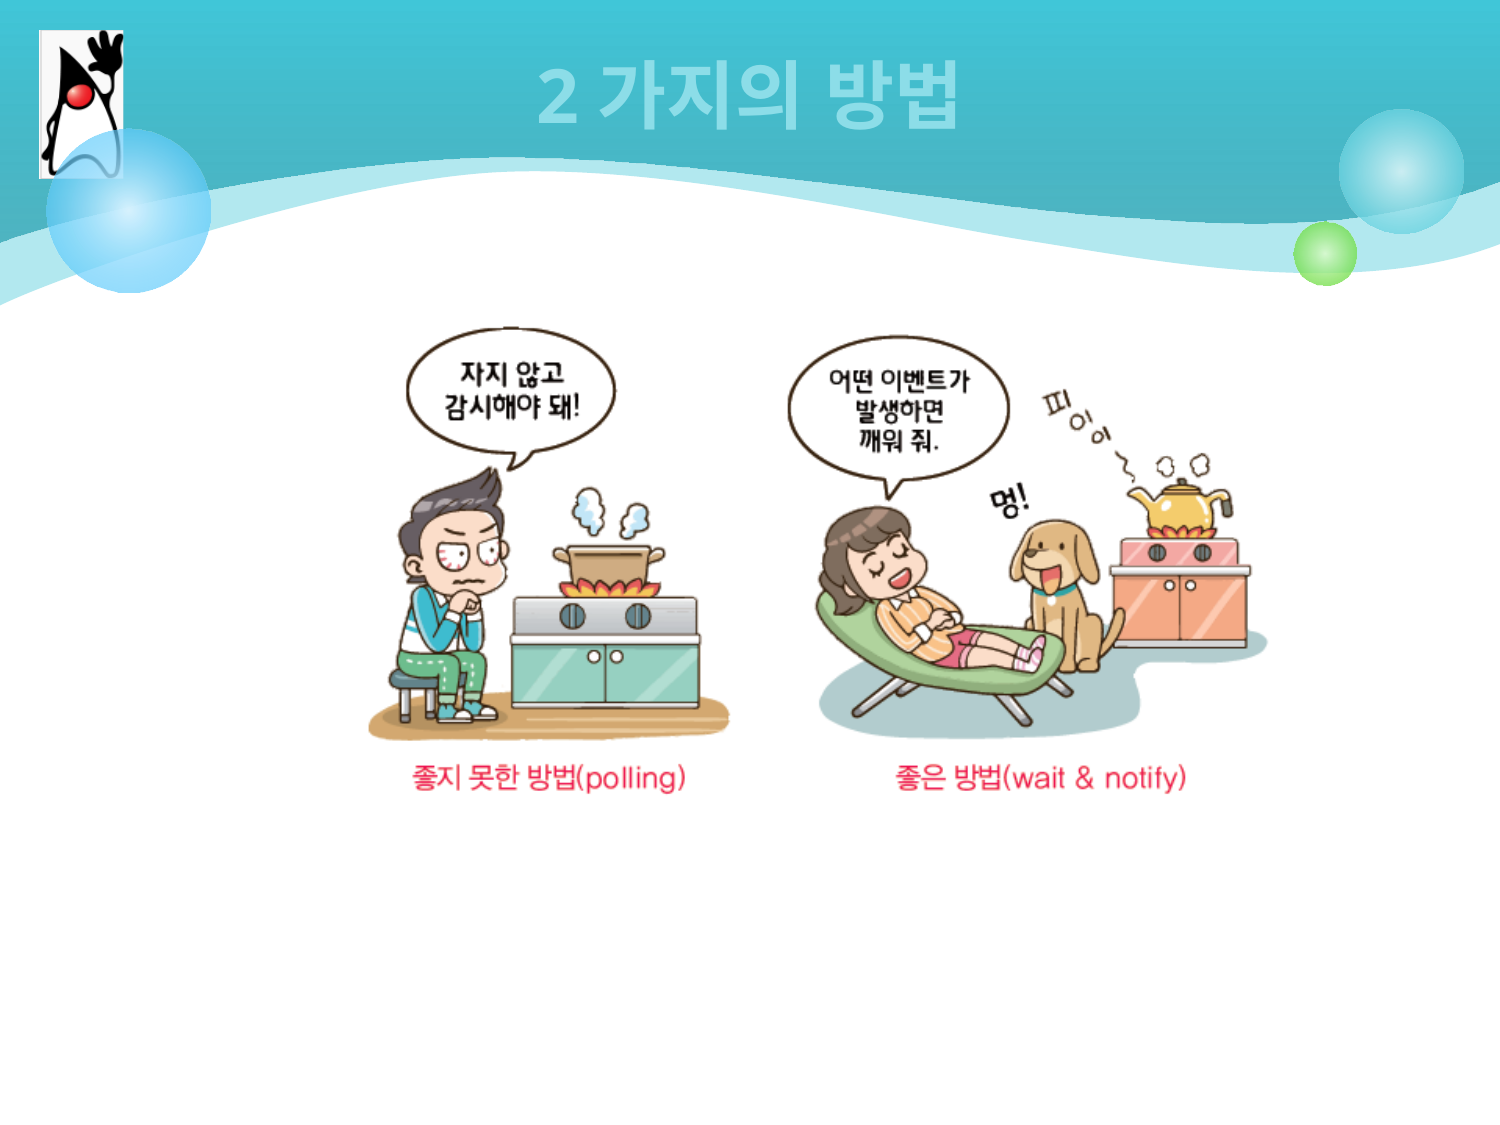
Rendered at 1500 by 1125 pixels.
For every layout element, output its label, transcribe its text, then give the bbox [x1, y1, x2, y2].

picture [333, 304, 1274, 806]
title 2가지의 방법 [75, 0, 1425, 188]
picture [39, 30, 75, 179]
